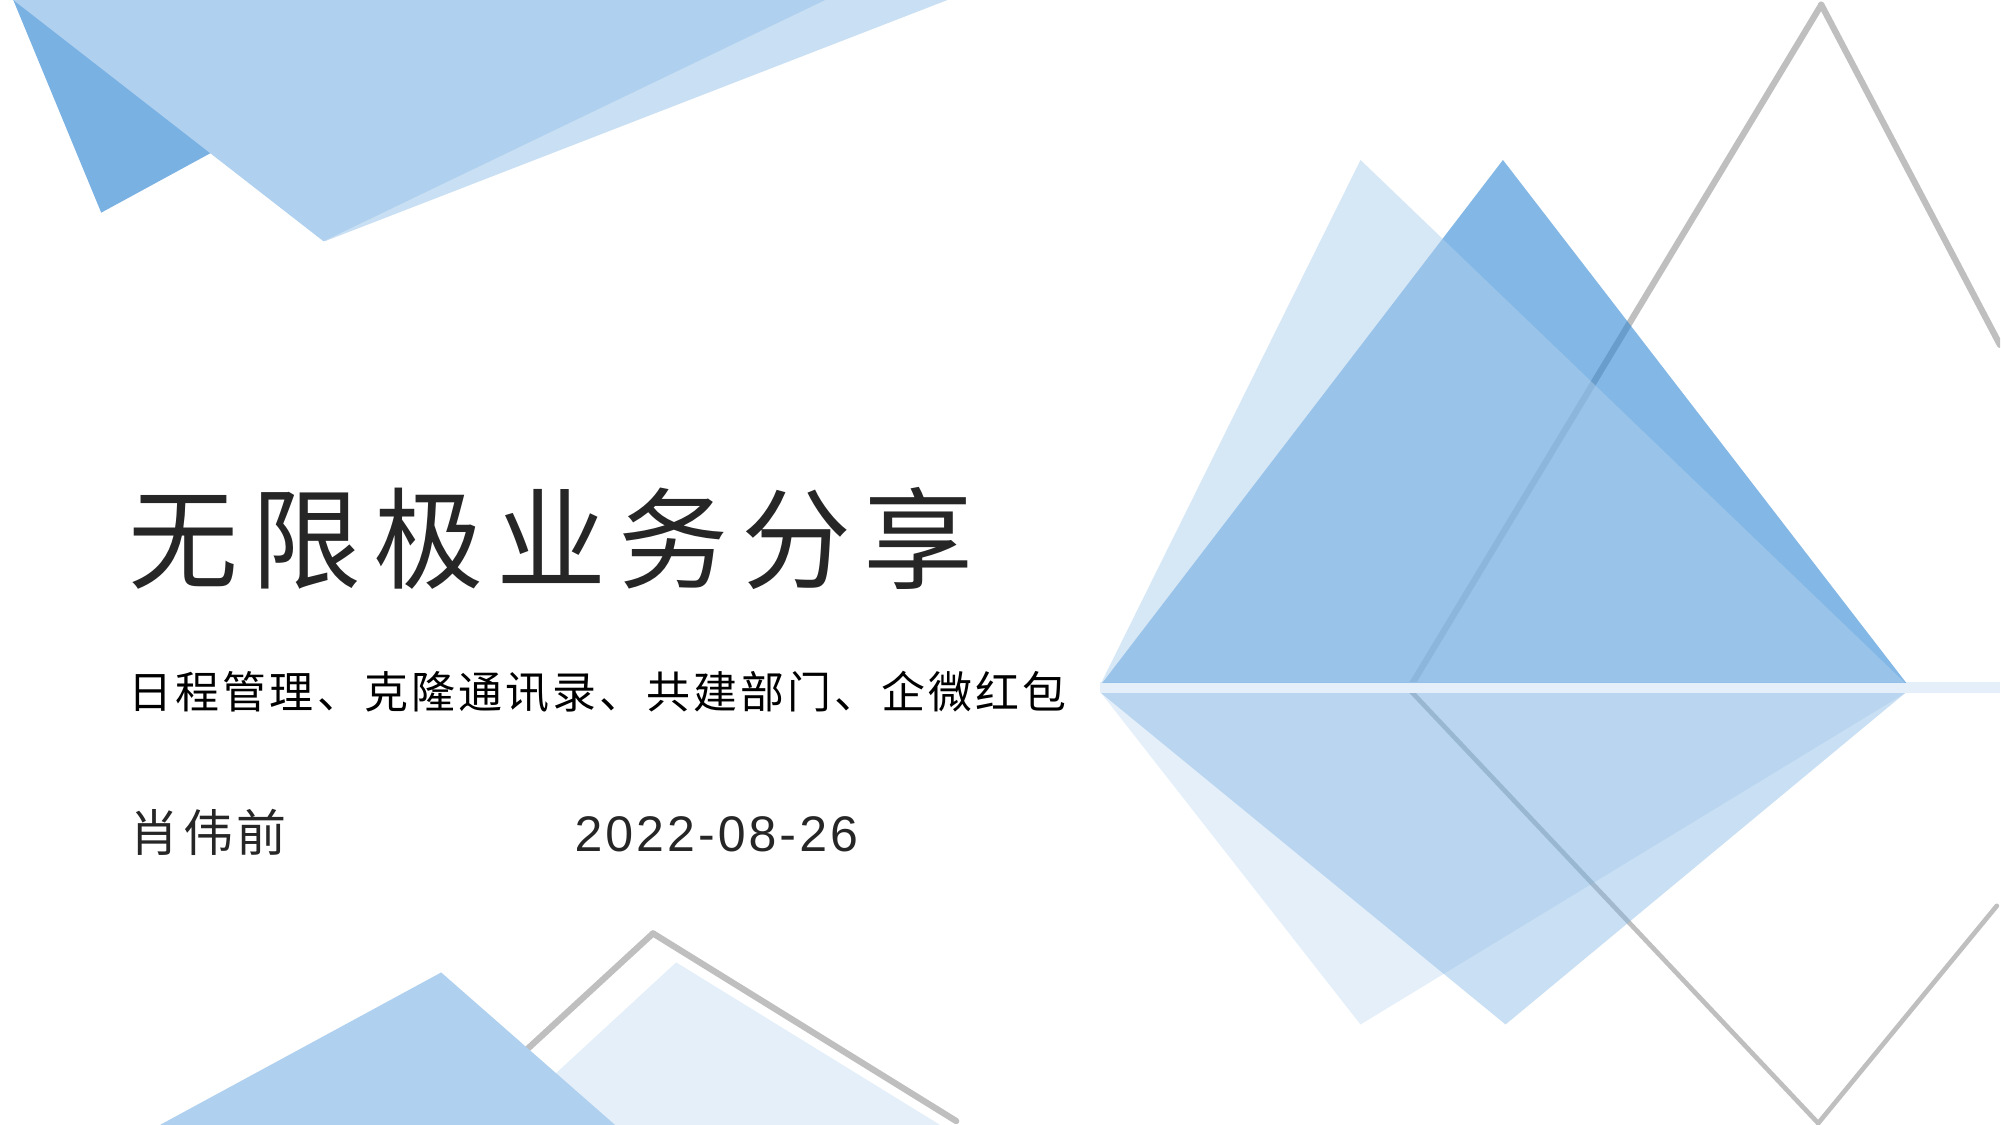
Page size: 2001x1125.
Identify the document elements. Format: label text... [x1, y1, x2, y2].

slide_number [1412, 1041, 1856, 1094]
list 2022-08-26 [559, 775, 967, 871]
list 日程管理、克隆通讯录、共建部门、企微红包 [114, 640, 1091, 731]
list 肖伟前 [115, 775, 523, 871]
title 无限极业务分享 [114, 362, 1091, 611]
